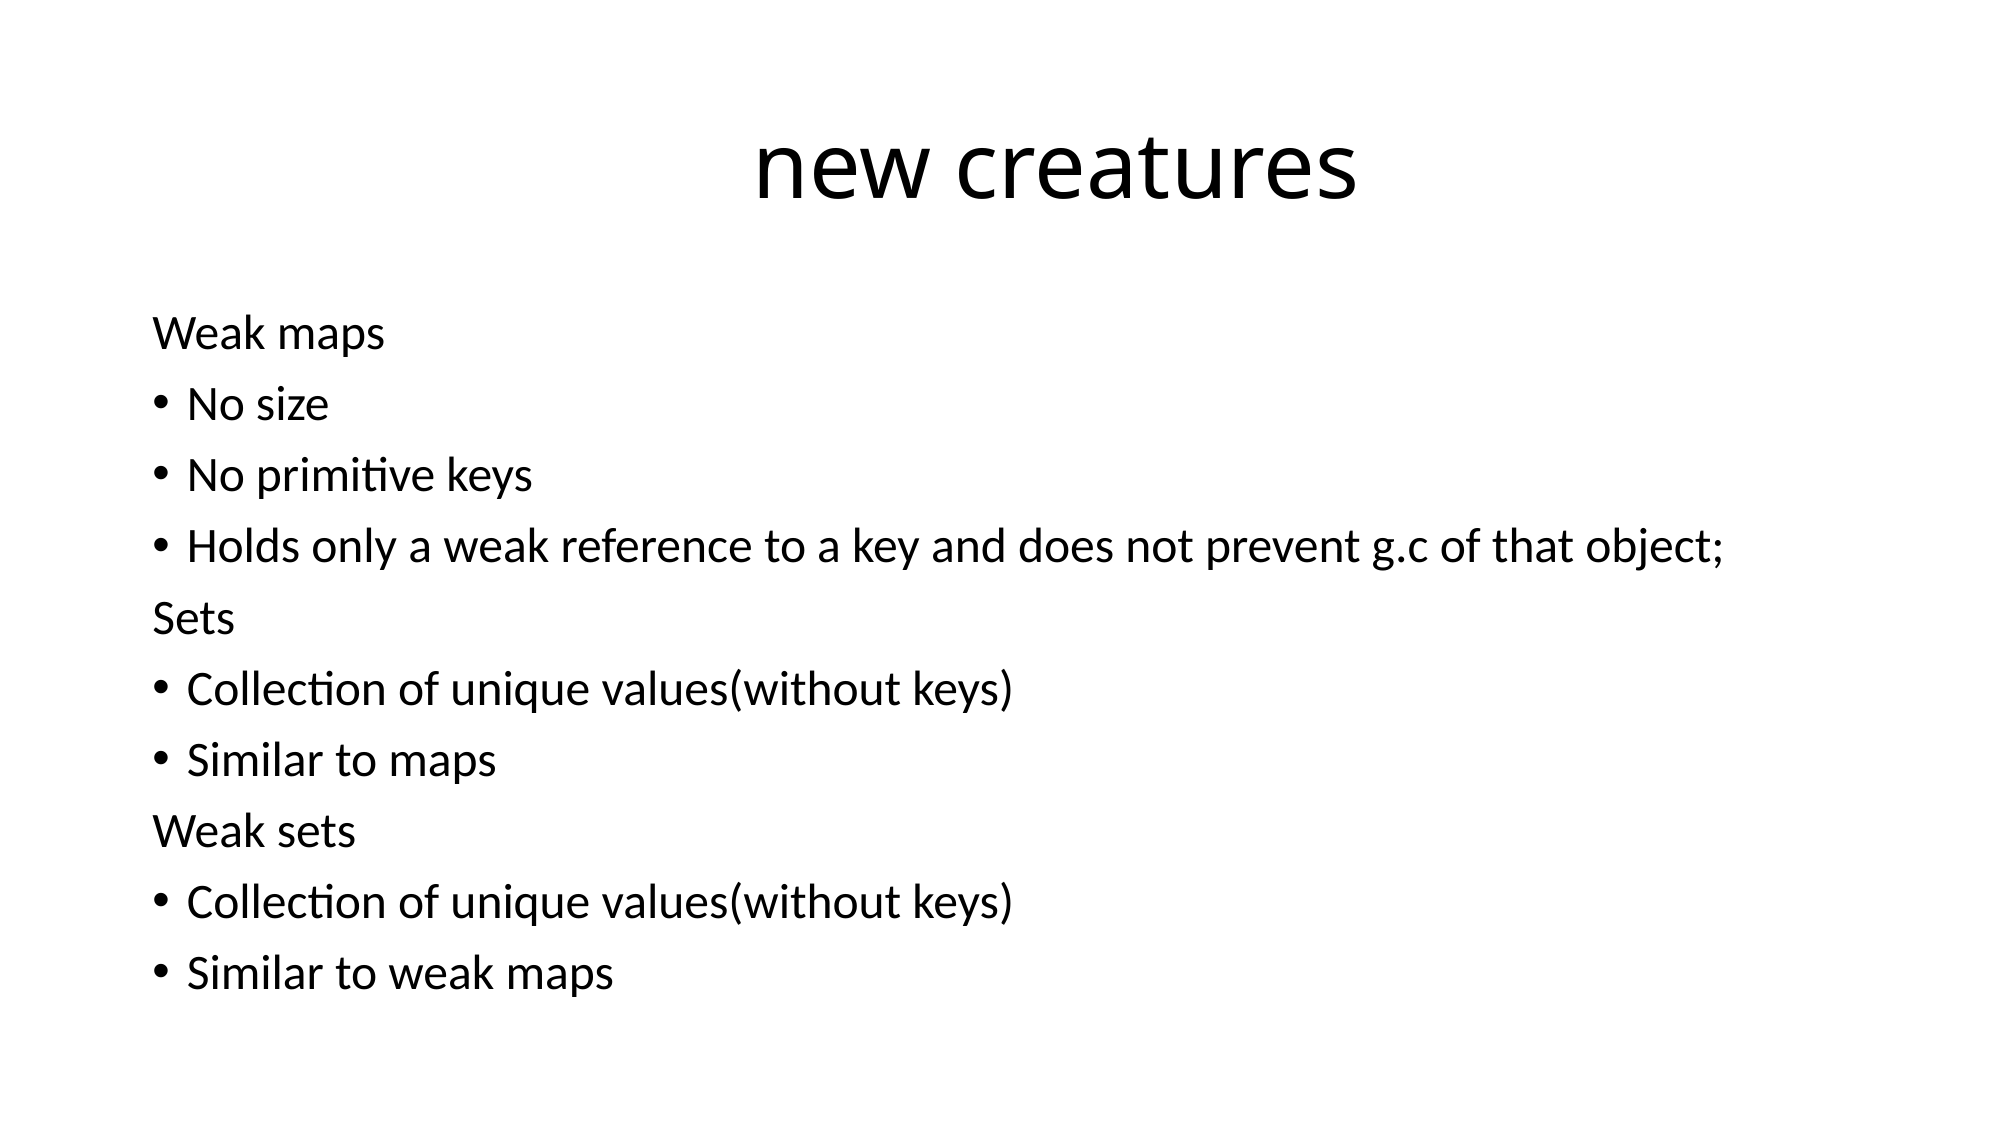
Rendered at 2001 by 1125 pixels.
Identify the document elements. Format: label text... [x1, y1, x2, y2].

title new creatures [137, 59, 1863, 278]
list Weak maps No size No primitive keys Holds only a weak reference to a key and does not prevent g.c of that object; Sets Collection of unique values(without keys) Similar to maps Weak sets Collection of unique values(without keys) Similar to weak maps [137, 299, 1863, 1014]
